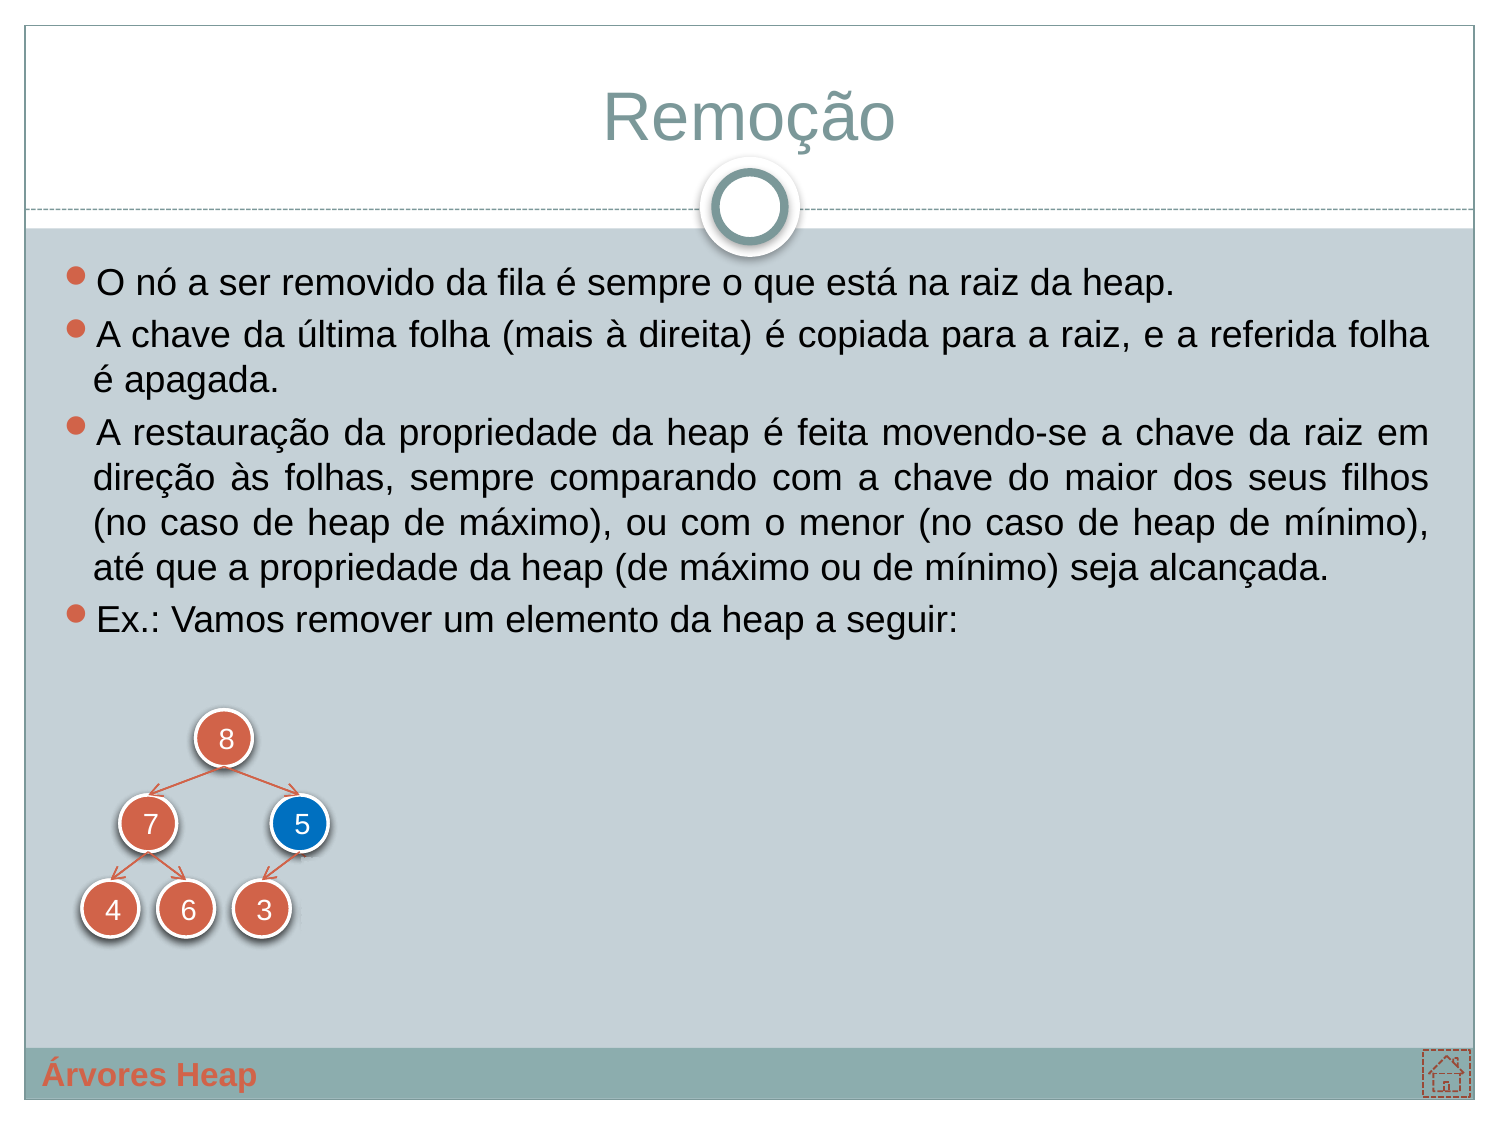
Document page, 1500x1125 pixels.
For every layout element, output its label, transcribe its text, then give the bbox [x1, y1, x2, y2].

title Remoção [49, 37, 1450, 162]
text_box [1422, 1049, 1471, 1098]
text_box Árvores Heap [26, 1046, 273, 1101]
list O nó a ser removido da fila é sempre o que está na raiz da heap. A chave da última folha (mais à direita) é copiada para a raiz, e a referida folha é apagada. A restauração da propriedade da heap é feita movendo-se a chave da raiz em direção às folhas, sempre comparando com a chave do maior dos seus filhos (no caso de heap de máximo), ou com o menor (no caso de heap de mínimo), até que a propriedade da heap (de máximo ou de mínimo) seja alcançada. Ex.: Vamos remover um elemento da heap a seguir: [49, 250, 1445, 1001]
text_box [81, 709, 387, 962]
